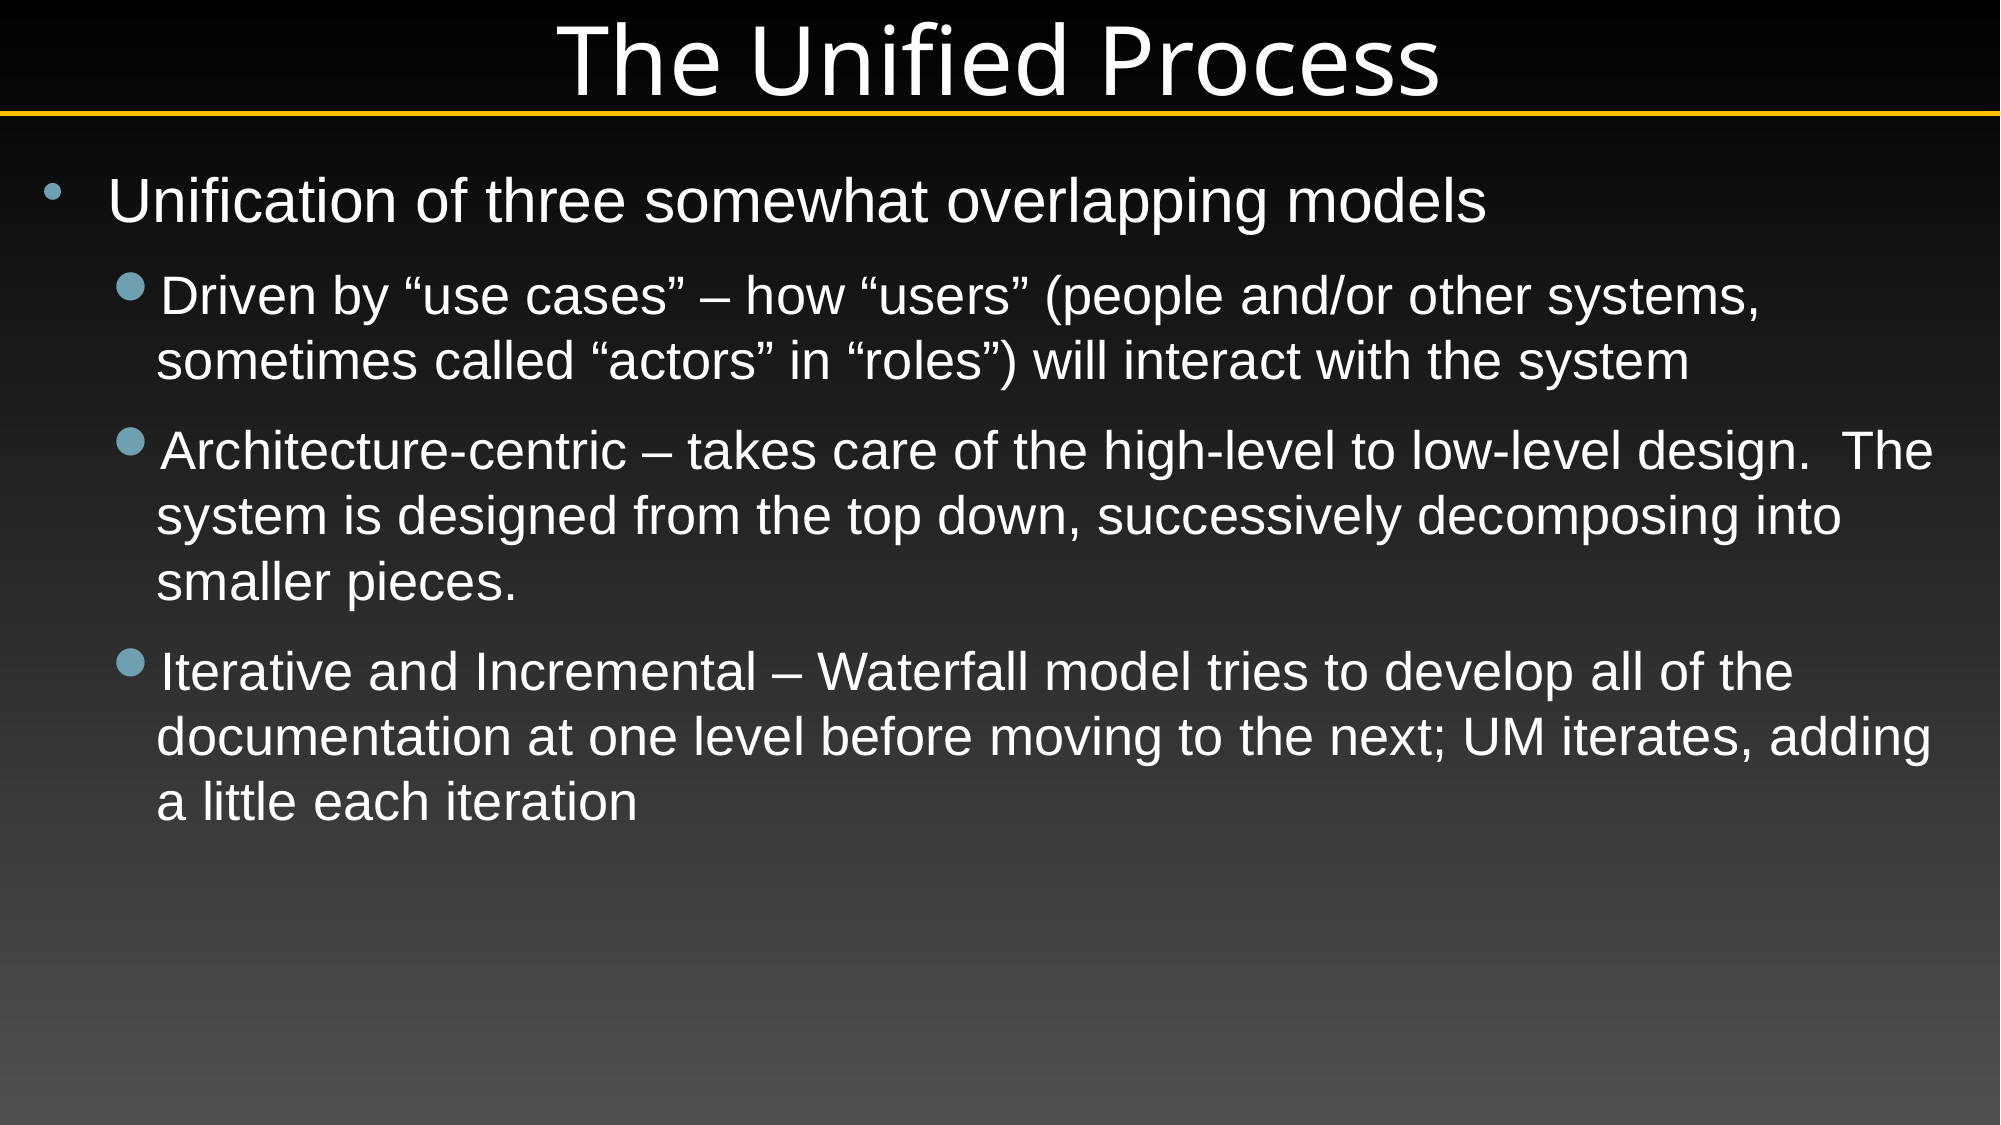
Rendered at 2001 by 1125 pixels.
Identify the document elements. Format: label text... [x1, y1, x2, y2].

title The Unified Process [249, 0, 1751, 116]
list Unification of three somewhat overlapping models Driven by “use cases” – how “users” (people and/or other systems, sometimes called “actors” in “roles”) will interact with the system Architecture-centric – takes care of the high-level to low-level design. The system is designed from the top down, successively decomposing into smaller pieces. Iterative and Incremental – Waterfall model tries to develop all of the documentation at one level before moving to the next; UM iterates, adding a little each iteration [23, 152, 1977, 1092]
